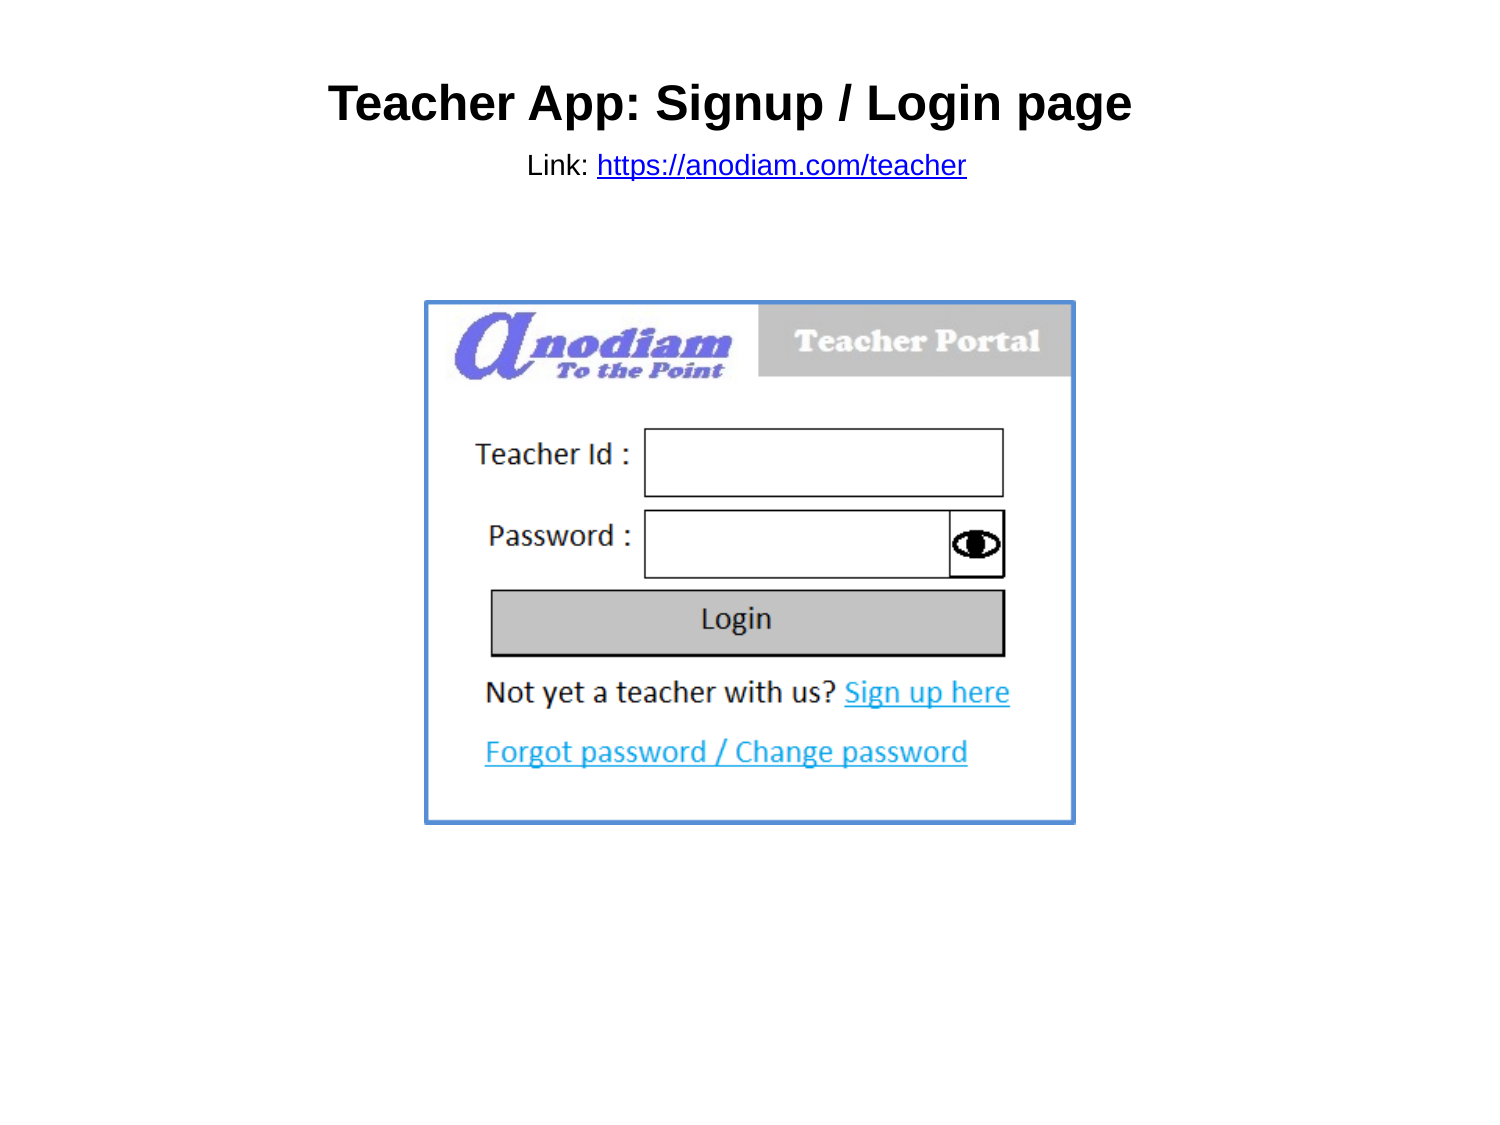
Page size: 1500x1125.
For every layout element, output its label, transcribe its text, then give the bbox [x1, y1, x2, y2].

text_box Link: https://anodiam.com/teacher [70, 139, 1424, 189]
text_box Teacher App: Signup / Login page [312, 54, 1148, 139]
picture [423, 300, 1076, 825]
